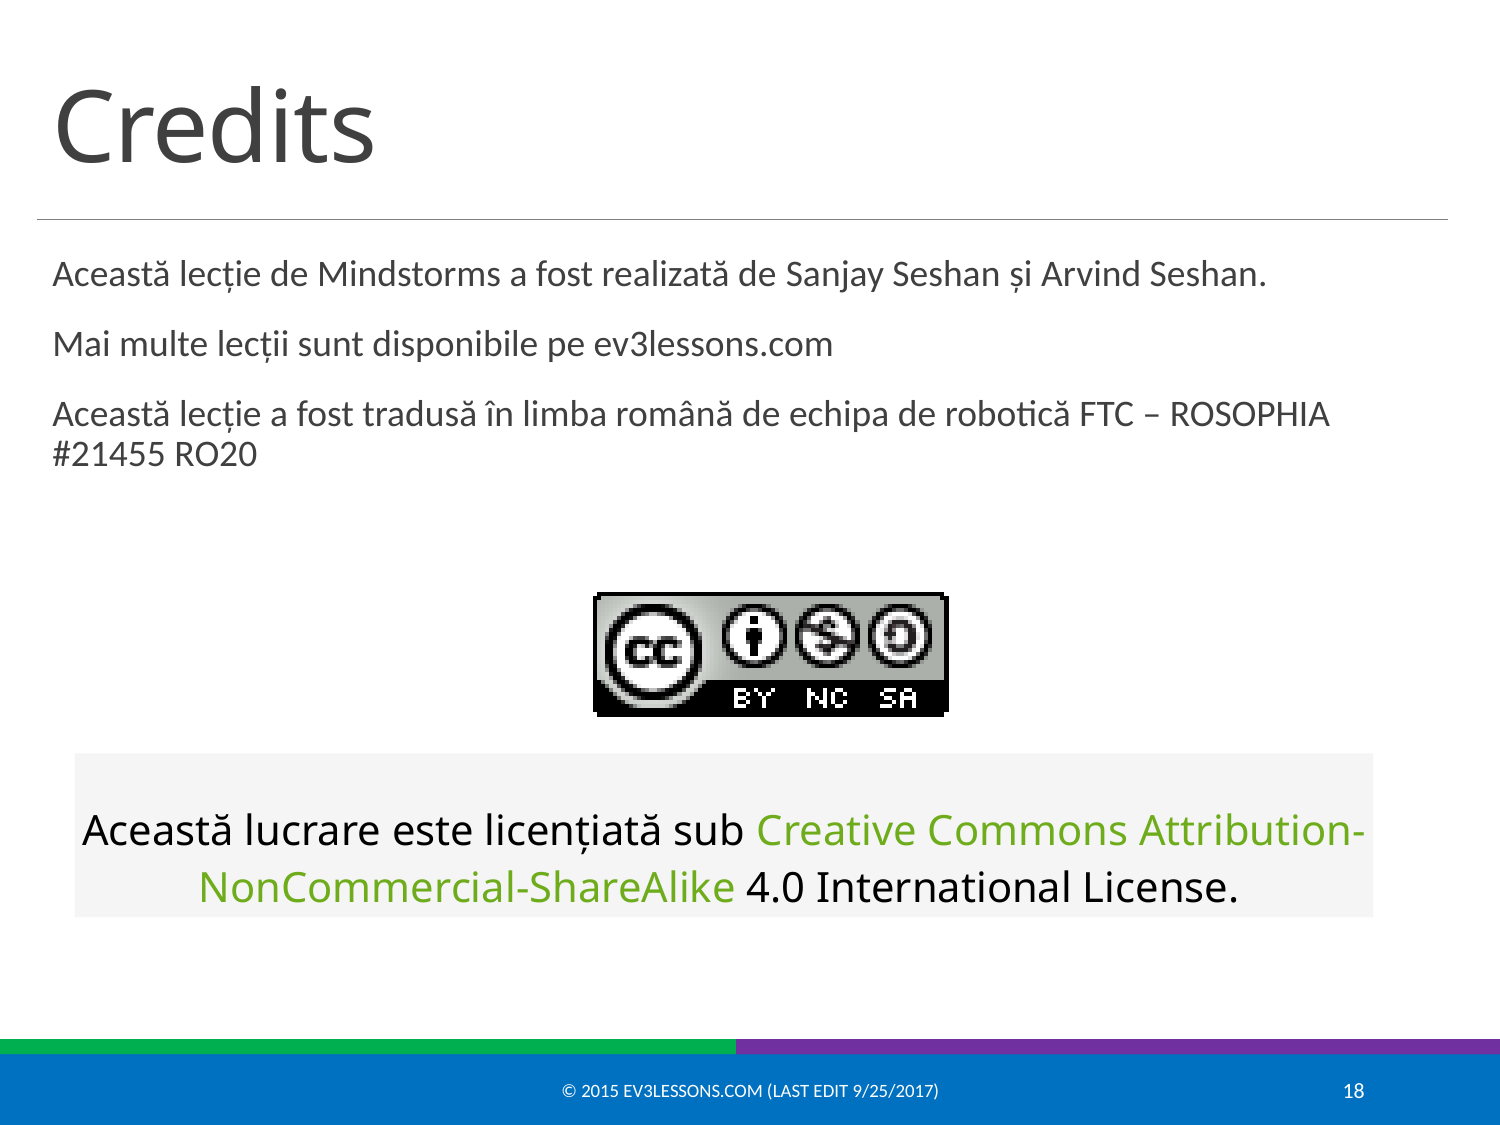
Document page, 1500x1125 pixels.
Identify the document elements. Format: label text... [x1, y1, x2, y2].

list Această lecție de Mindstorms a fost realizată de Sanjay Seshan și Arvind Seshan. Mai multe lecții sunt disponibile pe ev3lessons.com Această lecție a fost tradusă în limba română de echipa de robotică FTC – ROSOPHIA #21455 RO20 [37, 246, 1448, 1011]
title Credits [37, 47, 1448, 191]
footer © 2015 EV3Lessons.com (Last Edit 9/25/2017) [453, 1059, 1047, 1120]
text_box Această lucrare este licențiată sub Creative Commons Attribution-NonCommercial-ShareAlike 4.0 International License. [74, 753, 1374, 918]
slide_number 18 [1218, 1059, 1380, 1120]
picture [593, 591, 949, 718]
